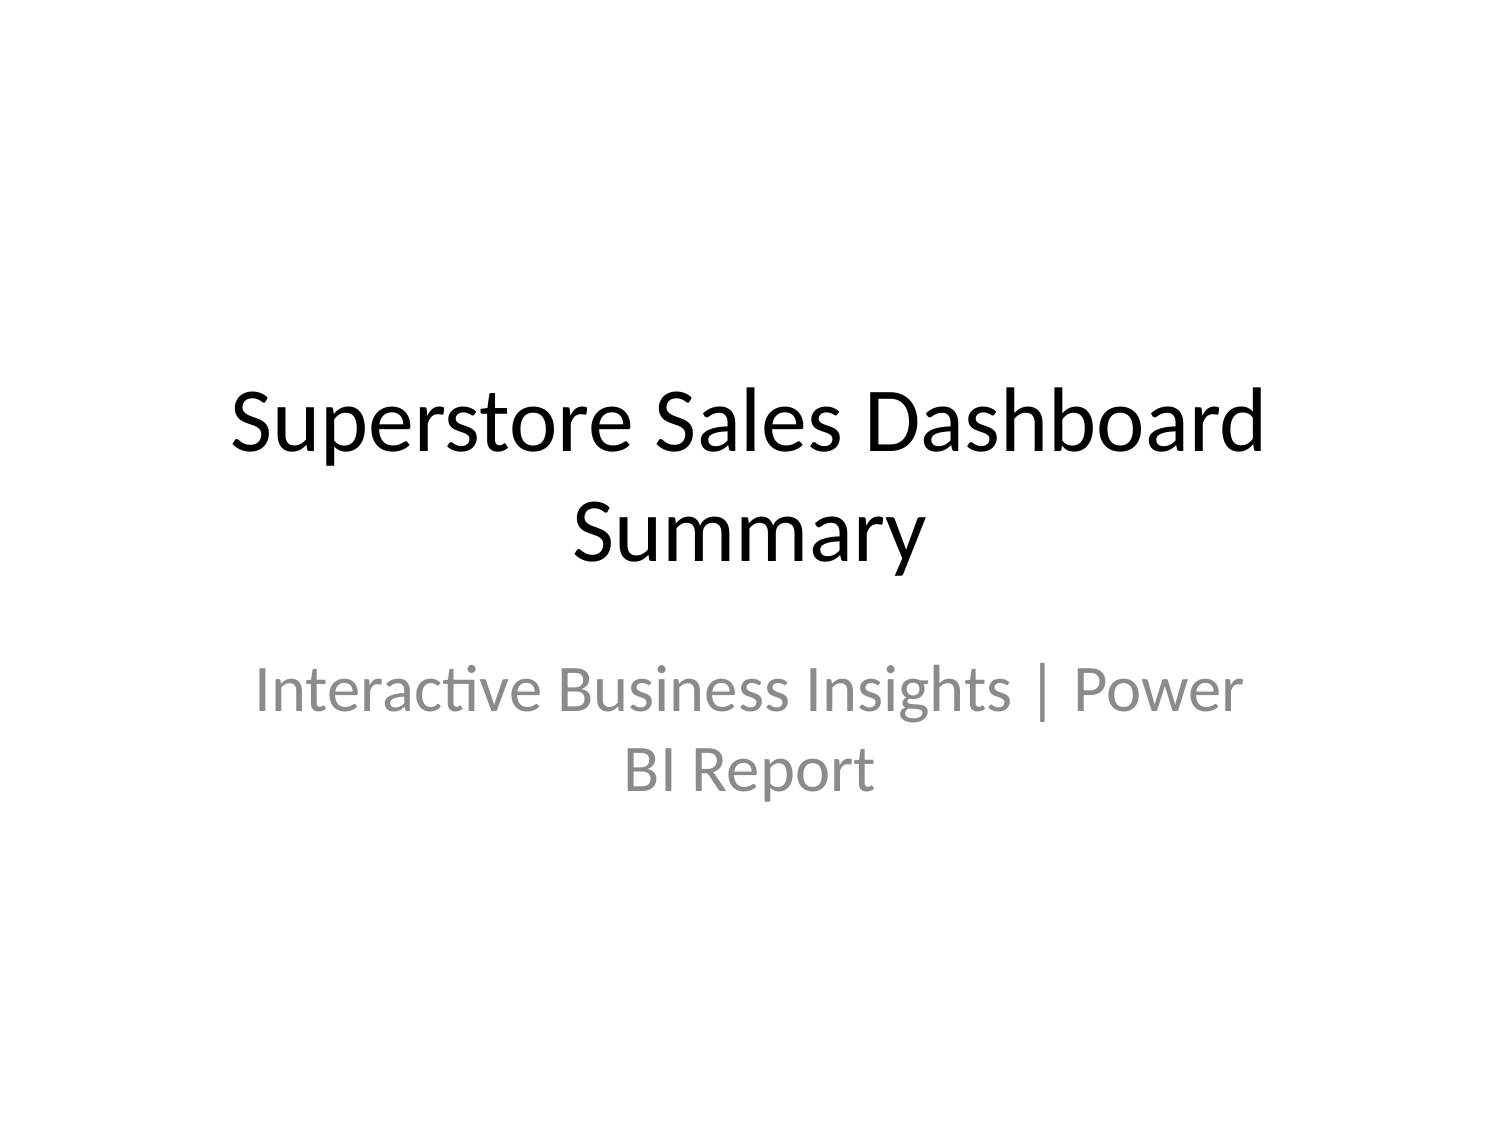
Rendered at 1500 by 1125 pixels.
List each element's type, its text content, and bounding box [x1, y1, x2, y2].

subtitle Interactive Business Insights | Power BI Report [225, 637, 1275, 925]
title Superstore Sales Dashboard Summary [112, 349, 1388, 591]
